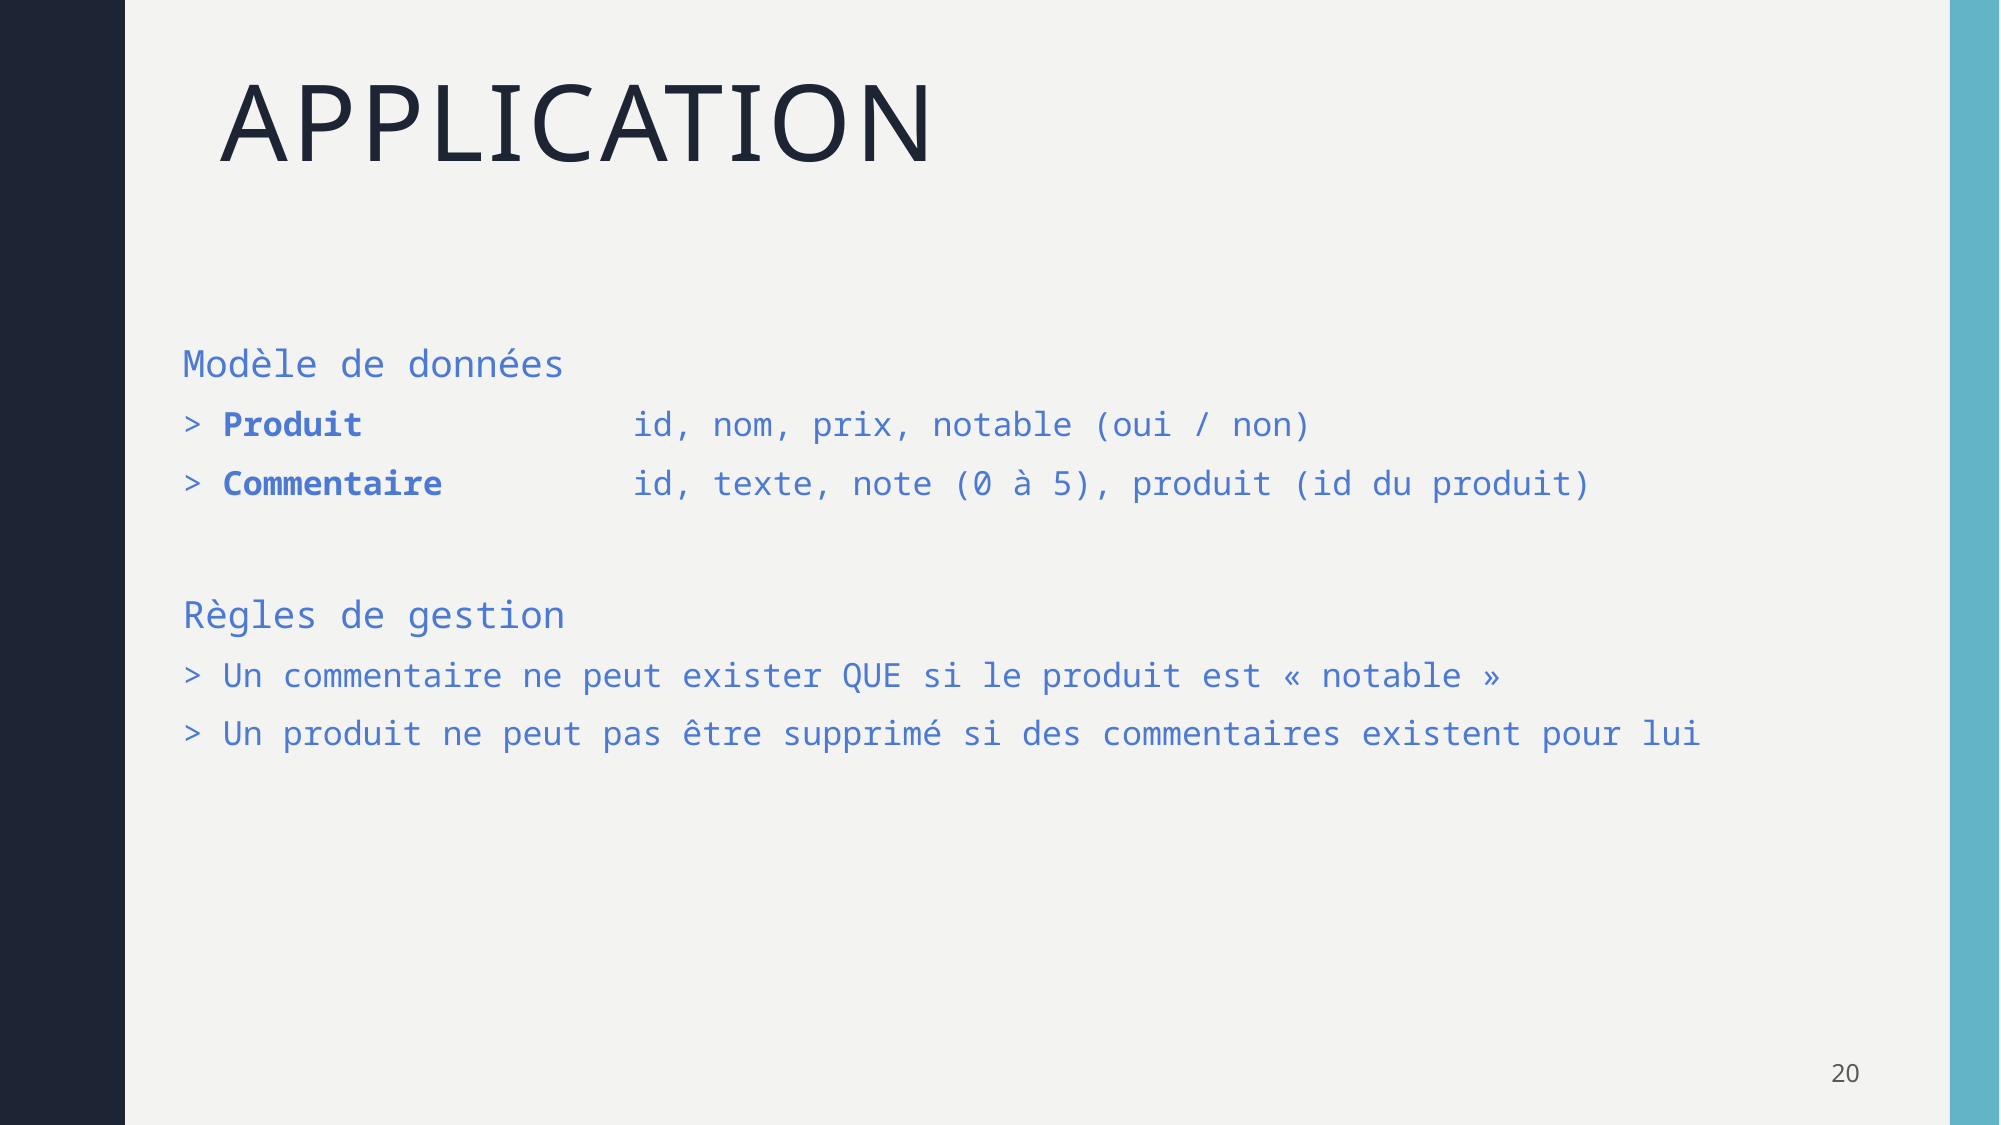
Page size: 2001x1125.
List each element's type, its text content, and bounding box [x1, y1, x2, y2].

slide_number 20 [1412, 1045, 1875, 1103]
list Modèle de données > Produit id, nom, prix, notable (oui / non) > Commentaire id, texte, note (0 à 5), produit (id du produit) Règles de gestion > Un commentaire ne peut exister QUE si le produit est « notable » > Un produit ne peut pas être supprimé si des commentaires existent pour lui [168, 328, 1907, 1084]
title Application [205, 62, 1875, 308]
